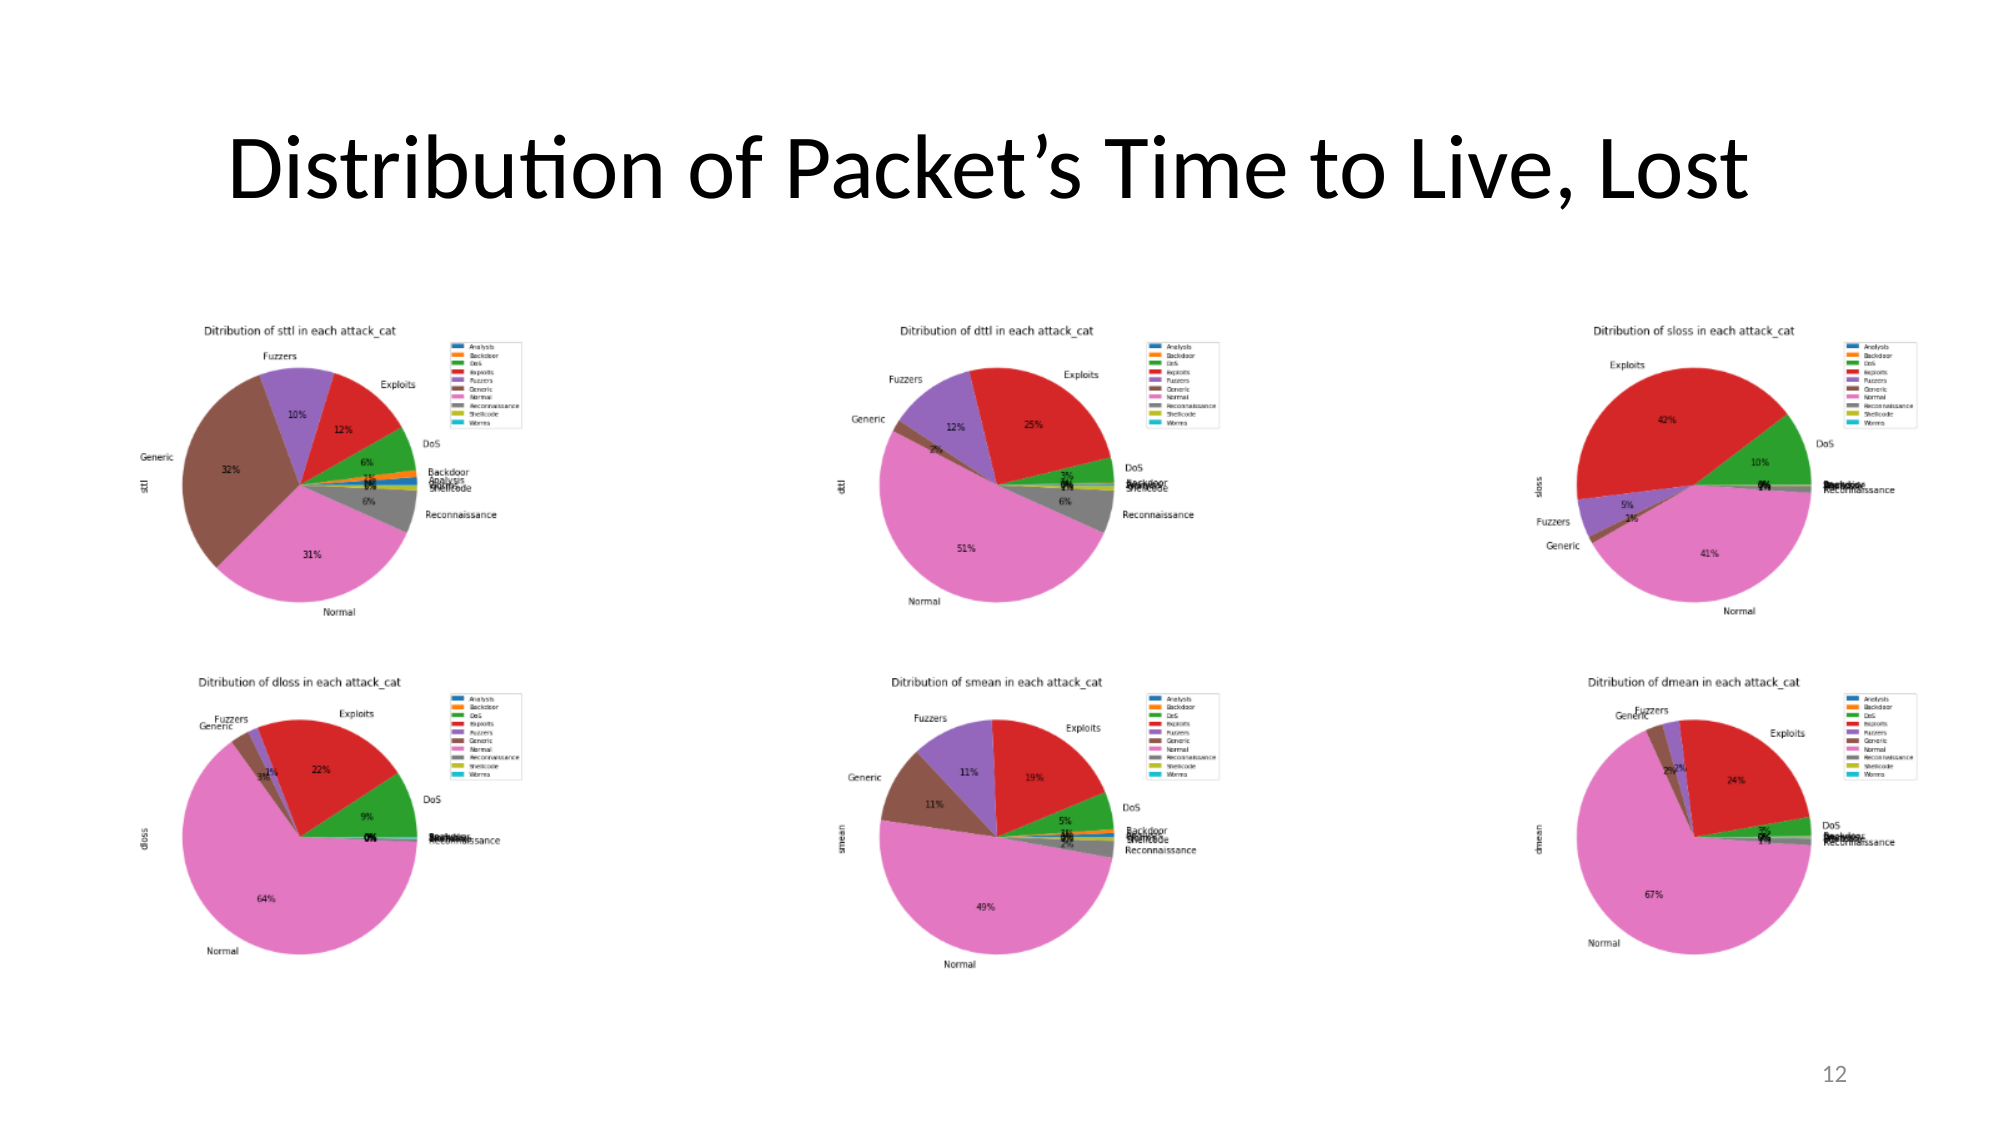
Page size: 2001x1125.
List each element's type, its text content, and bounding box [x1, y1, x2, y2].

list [113, 277, 1938, 997]
title Distribution of Packet’s Time to Live, Lost [137, 59, 1863, 277]
slide_number 12 [1412, 1042, 1863, 1103]
